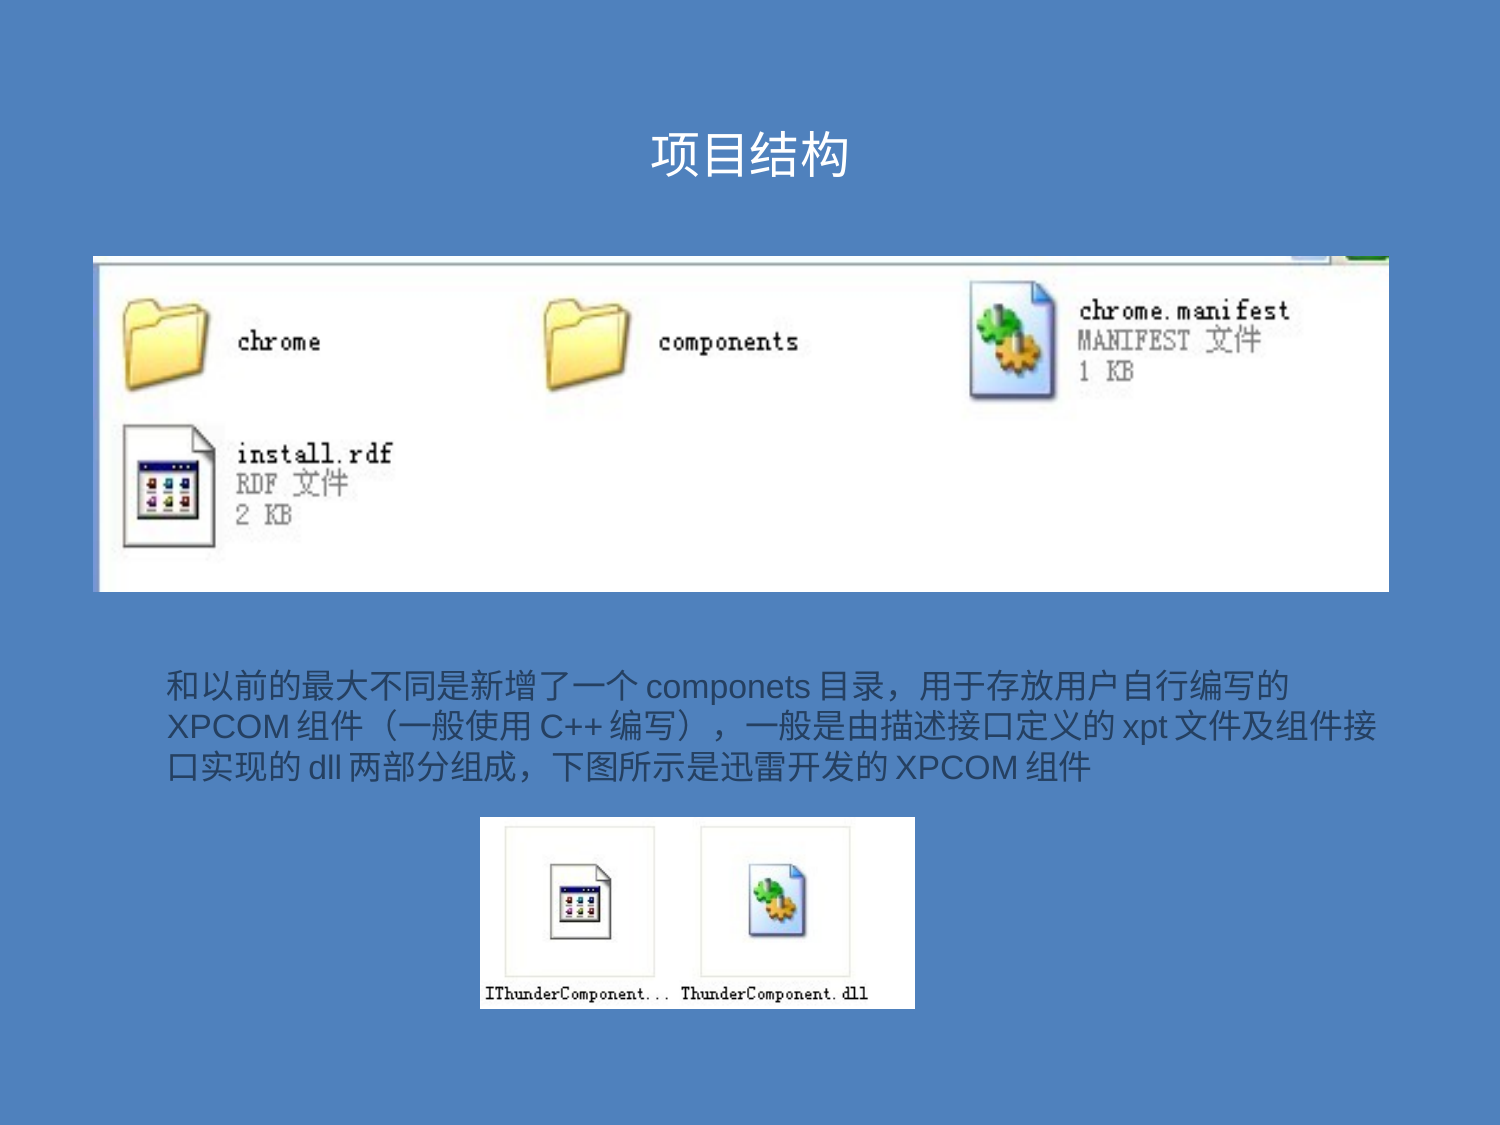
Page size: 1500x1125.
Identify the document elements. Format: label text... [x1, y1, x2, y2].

title 项目结构 [74, 74, 1426, 233]
text_box 和以前的最大不同是新增了一个componets目录，用于存放用户自行编写的XPCOM组件（一般使用C++编写），一般是由描述接口定义的xpt文件及组件接口实现的dll两部分组成，下图所示是迅雷开发的XPCOM组件 [86, 657, 1399, 796]
picture [479, 817, 915, 1009]
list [93, 255, 1389, 592]
